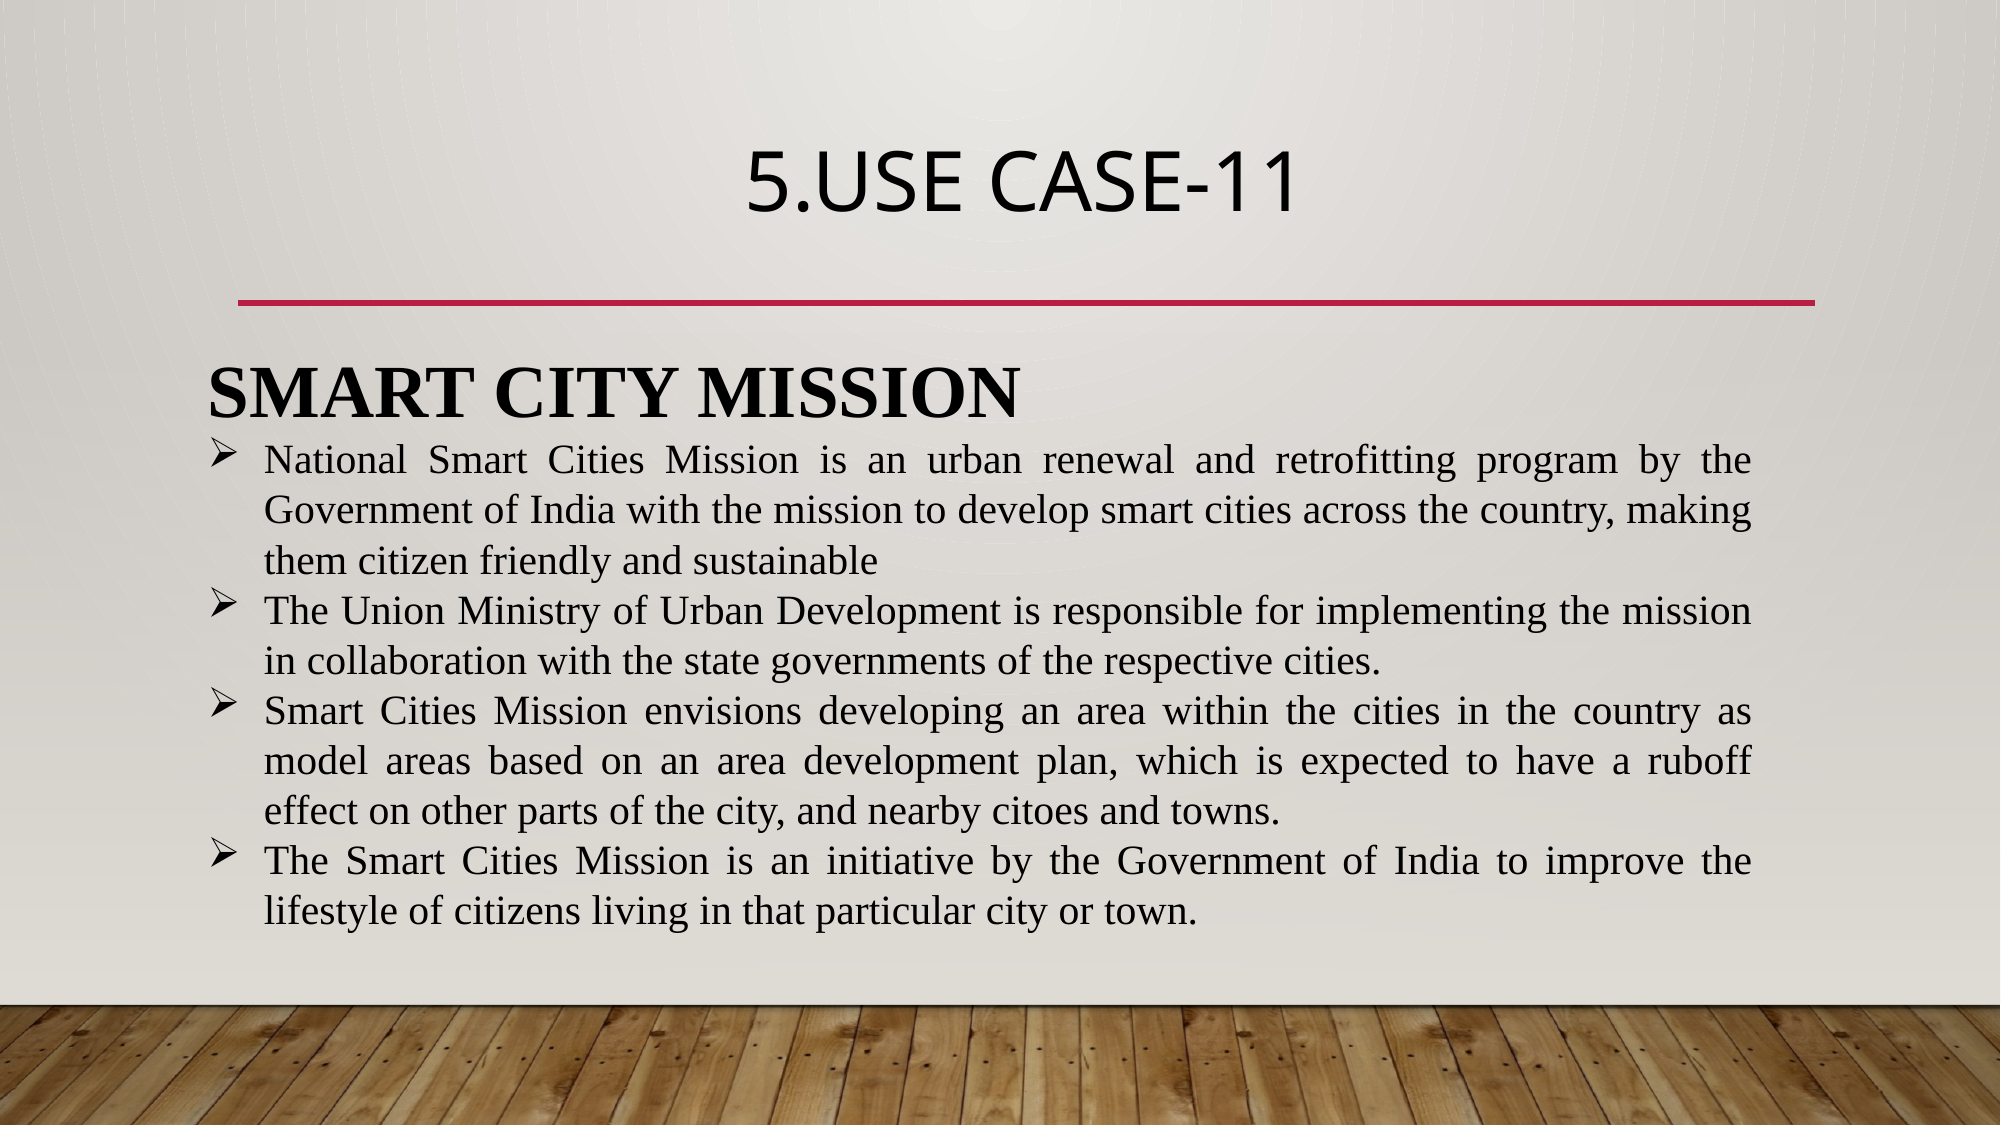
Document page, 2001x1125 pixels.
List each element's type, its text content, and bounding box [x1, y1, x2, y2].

text_box SMART CITY MISSION National Smart Cities Mission is an urban renewal and retrofitting program by the Government of India with the mission to develop smart cities across the country, making them citizen friendly and sustainable The Union Ministry of Urban Development is responsible for implementing the mission in collaboration with the state governments of the respective cities. Smart Cities Mission envisions developing an area within the cities in the country as model areas based on an area development plan, which is expected to have a ruboff effect on other parts of the city, and nearby citoes and towns. The Smart Cities Mission is an initiative by the Government of India to improve the lifestyle of citizens living in that particular city or town. [192, 334, 1769, 985]
picture [0, 1005, 2000, 1125]
title 5.USE CASE-11 [238, 131, 1814, 305]
